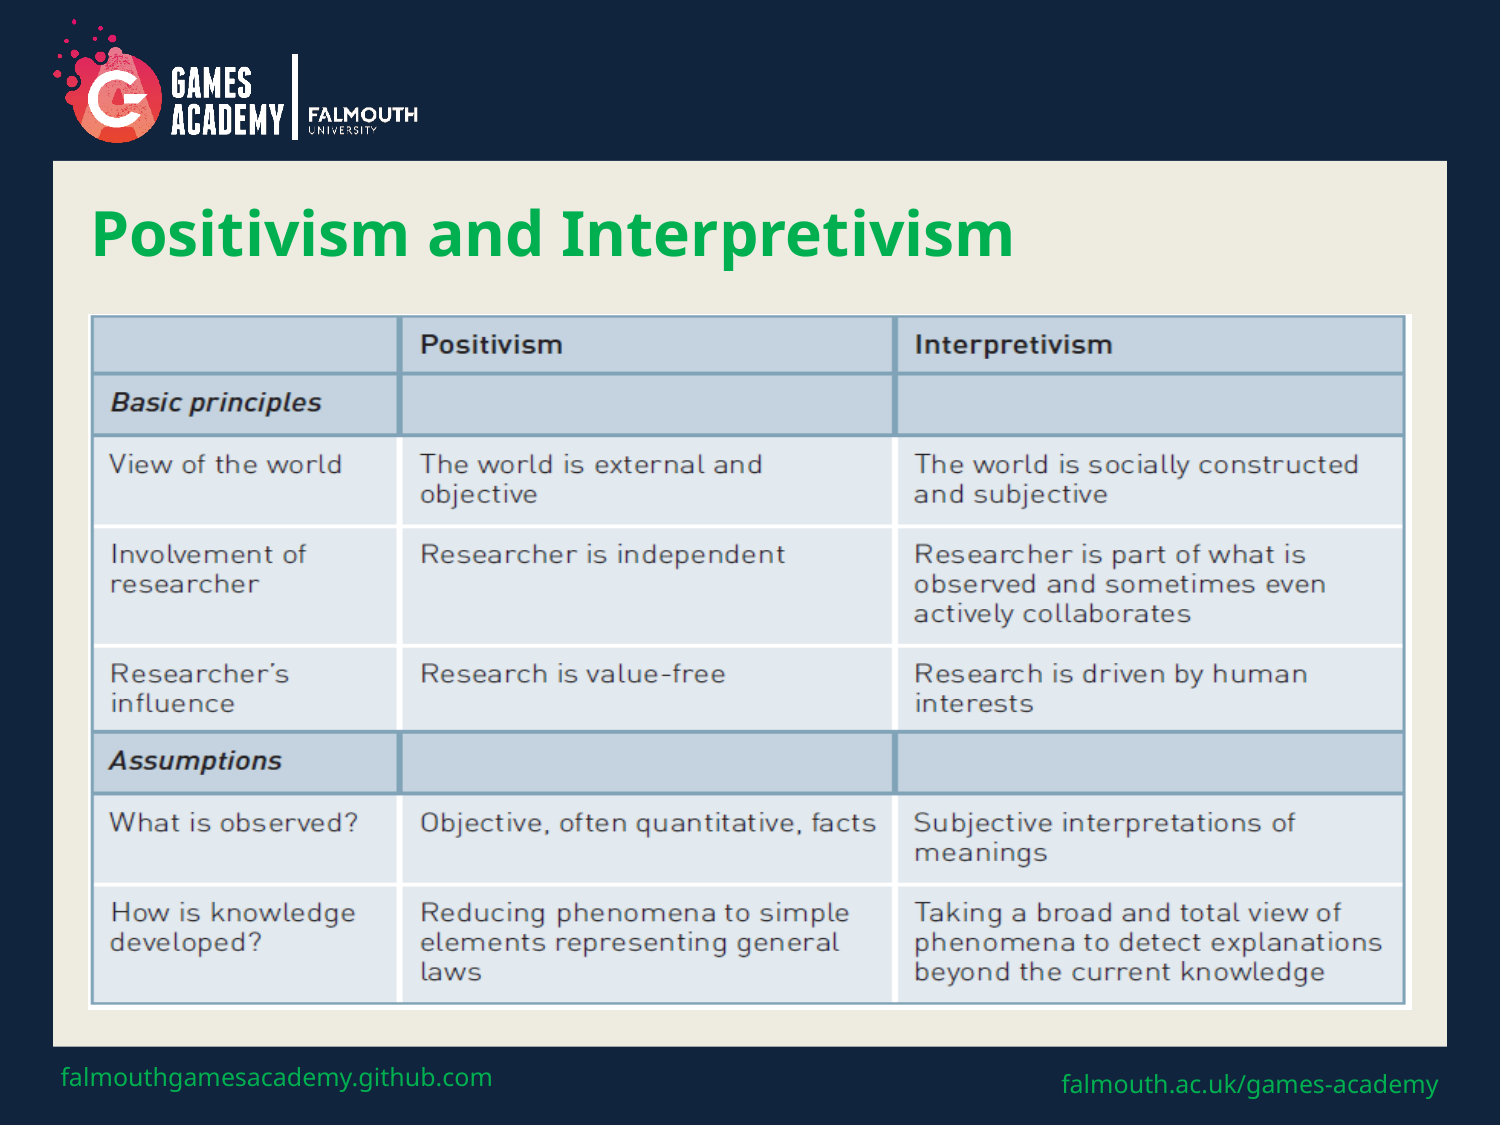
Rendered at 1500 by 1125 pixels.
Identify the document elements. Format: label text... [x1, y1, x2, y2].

picture [304, 104, 420, 138]
picture [53, 19, 284, 143]
title Positivism and Interpretivism [75, 184, 1425, 279]
picture [88, 314, 1412, 1011]
